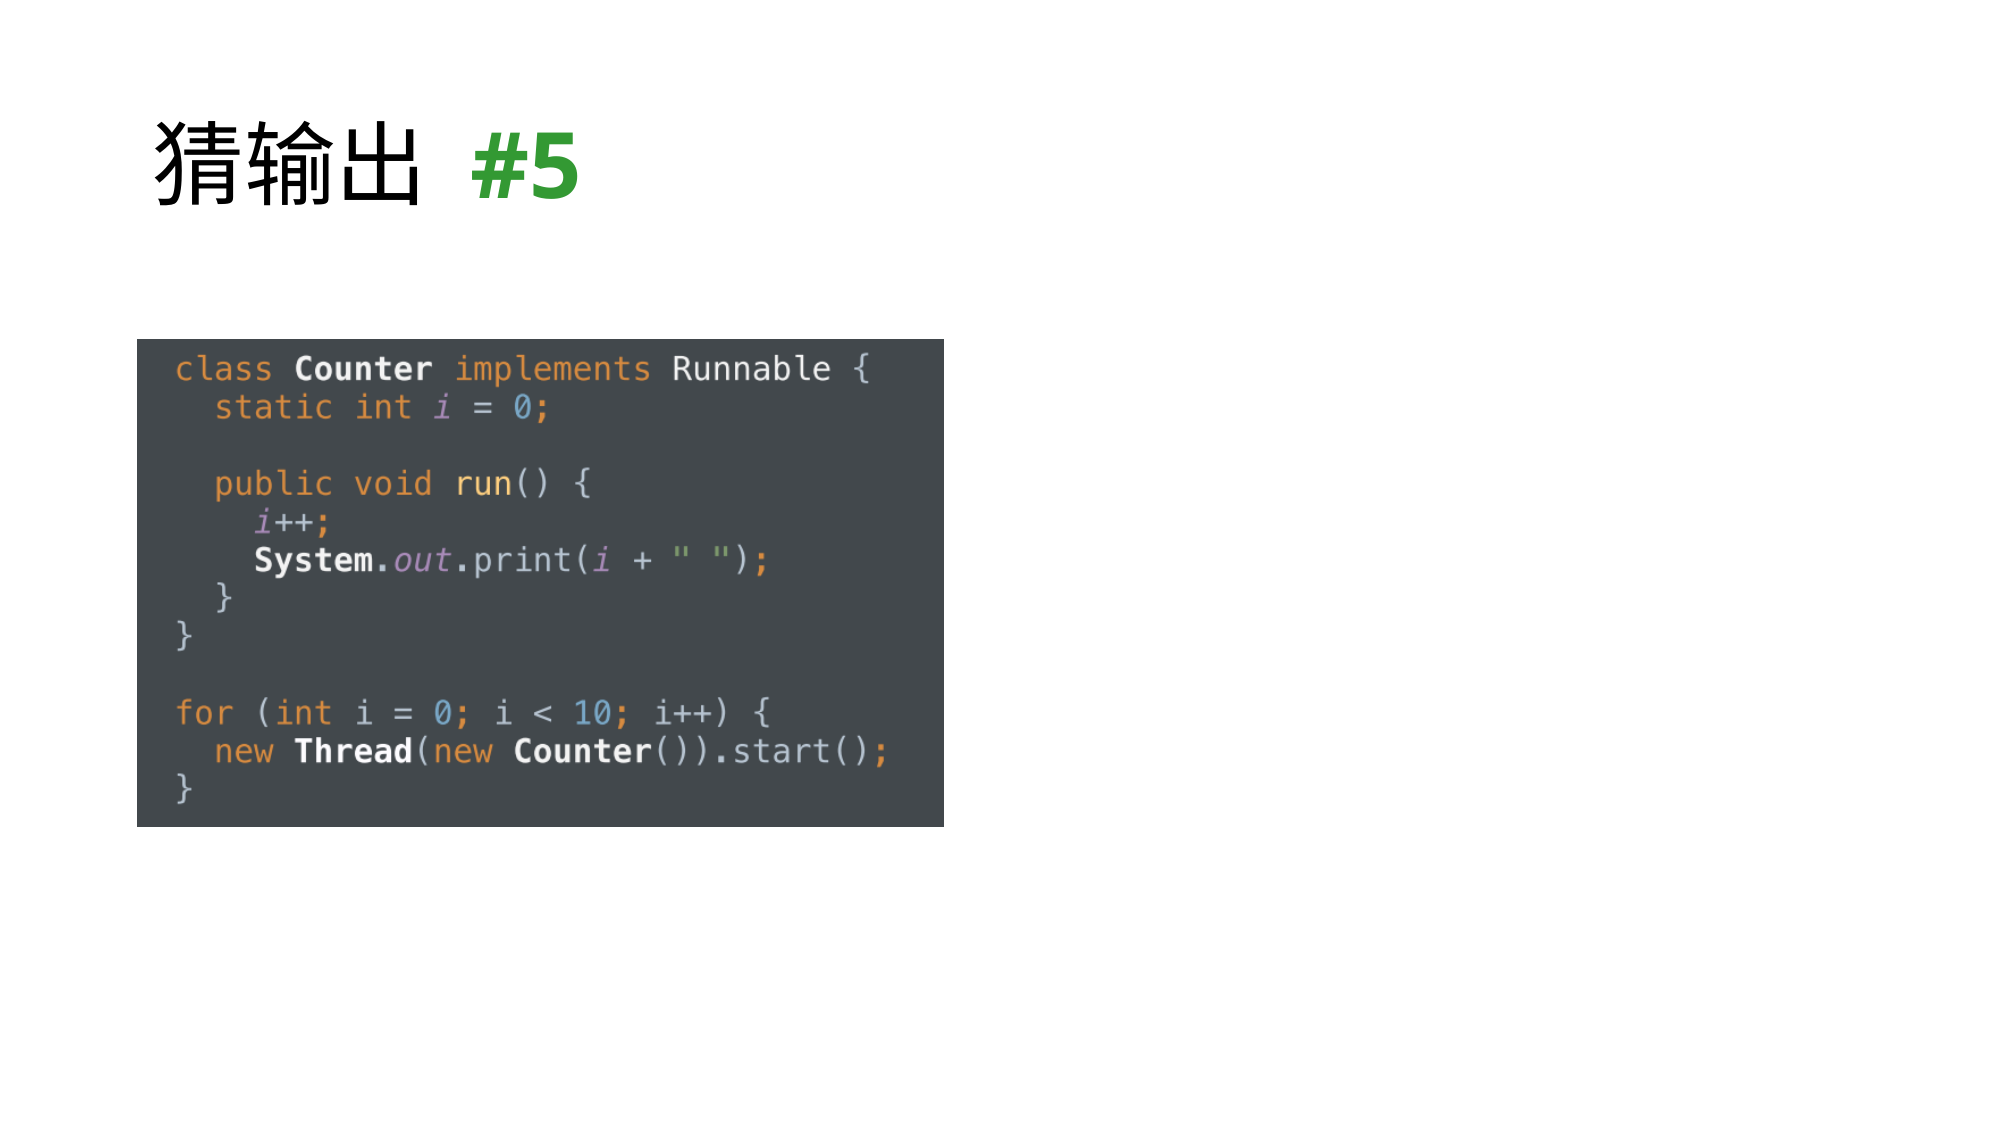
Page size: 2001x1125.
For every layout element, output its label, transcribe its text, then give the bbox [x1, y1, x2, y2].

picture [137, 339, 944, 827]
title 猜输出 #5 [137, 59, 1863, 278]
